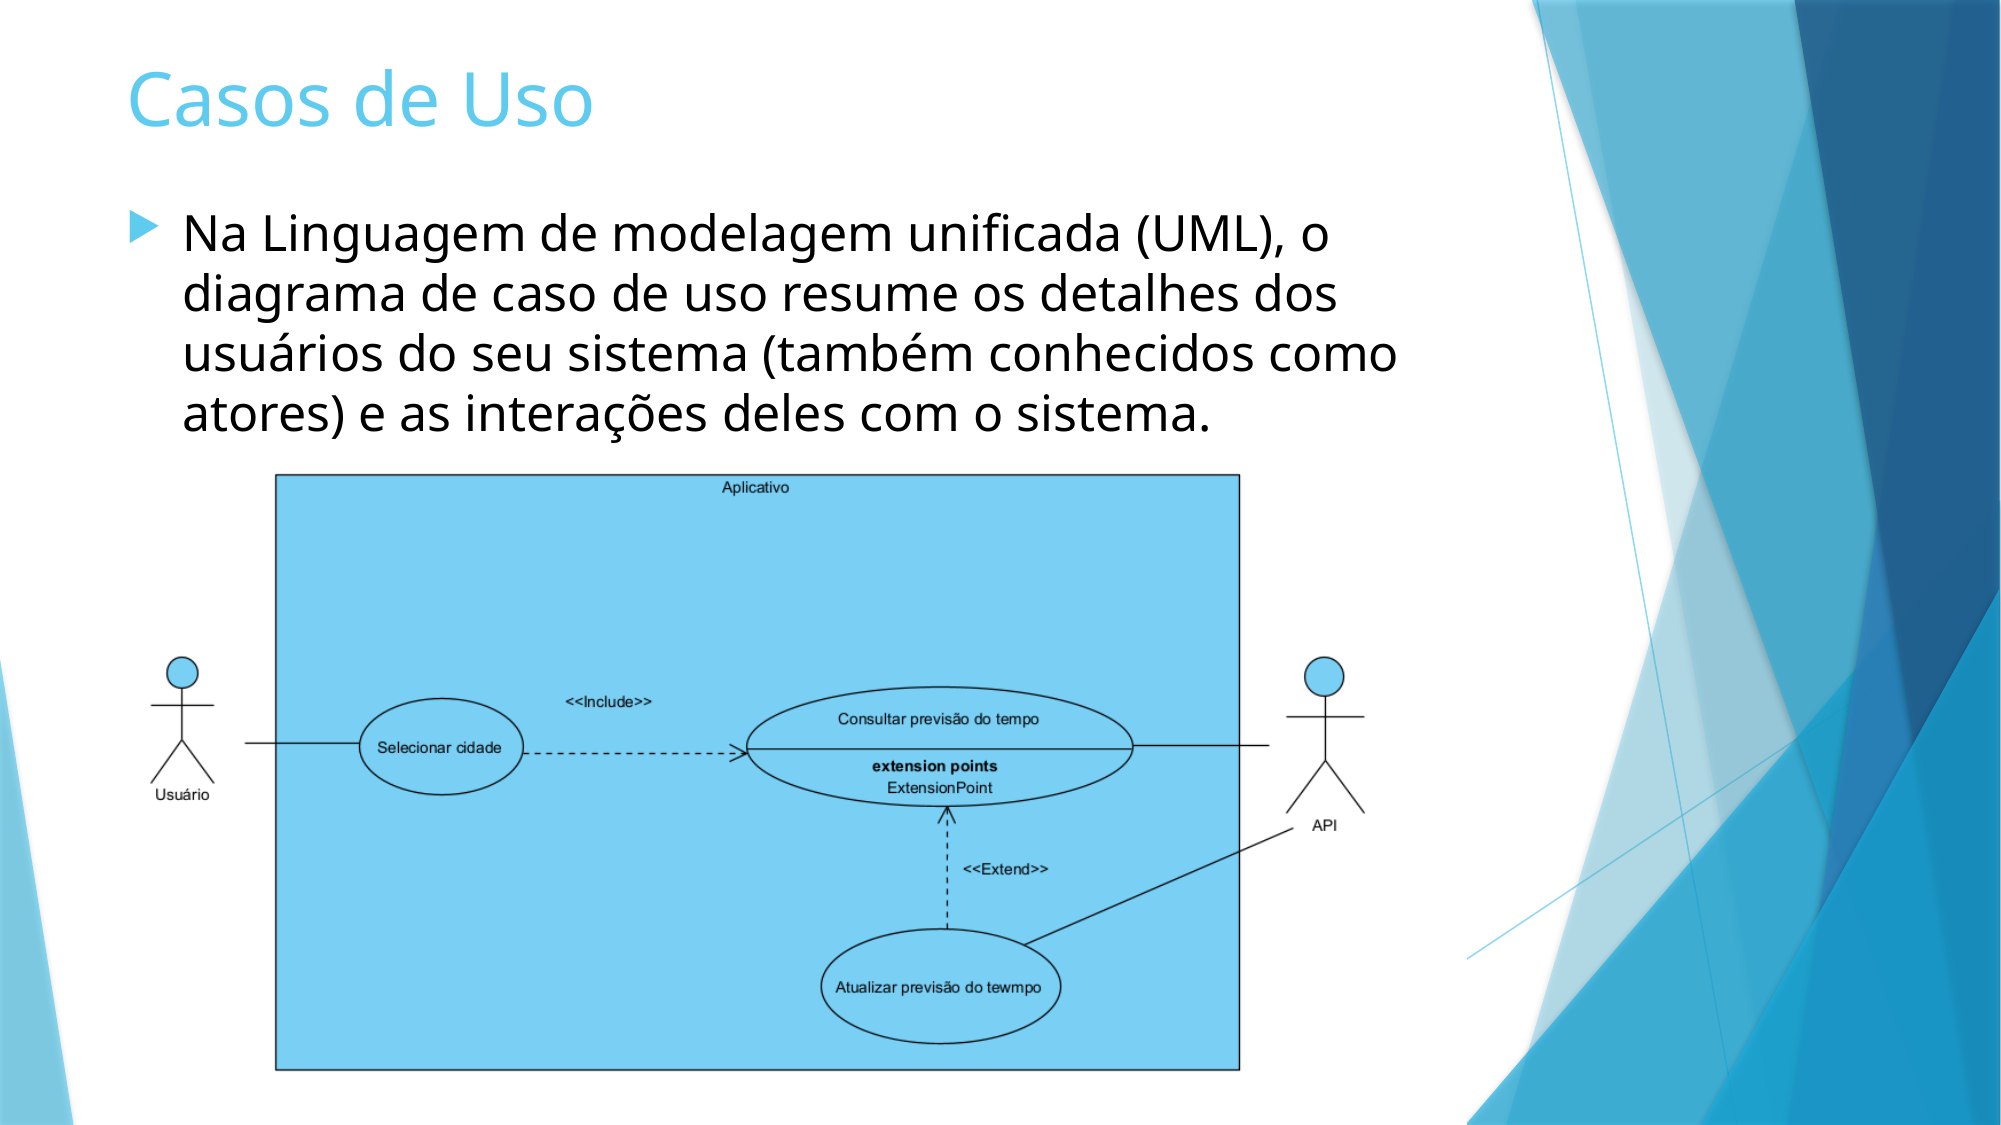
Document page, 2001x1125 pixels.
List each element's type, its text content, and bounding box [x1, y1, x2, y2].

picture [84, 447, 1468, 1125]
list Na Linguagem de modelagem unificada (UML), o diagrama de caso de uso resume os detalhes dos usuários do seu sistema (também conhecidos como atores) e as interações deles com o sistema. [111, 194, 1522, 831]
title Casos de Uso [111, 43, 1522, 194]
